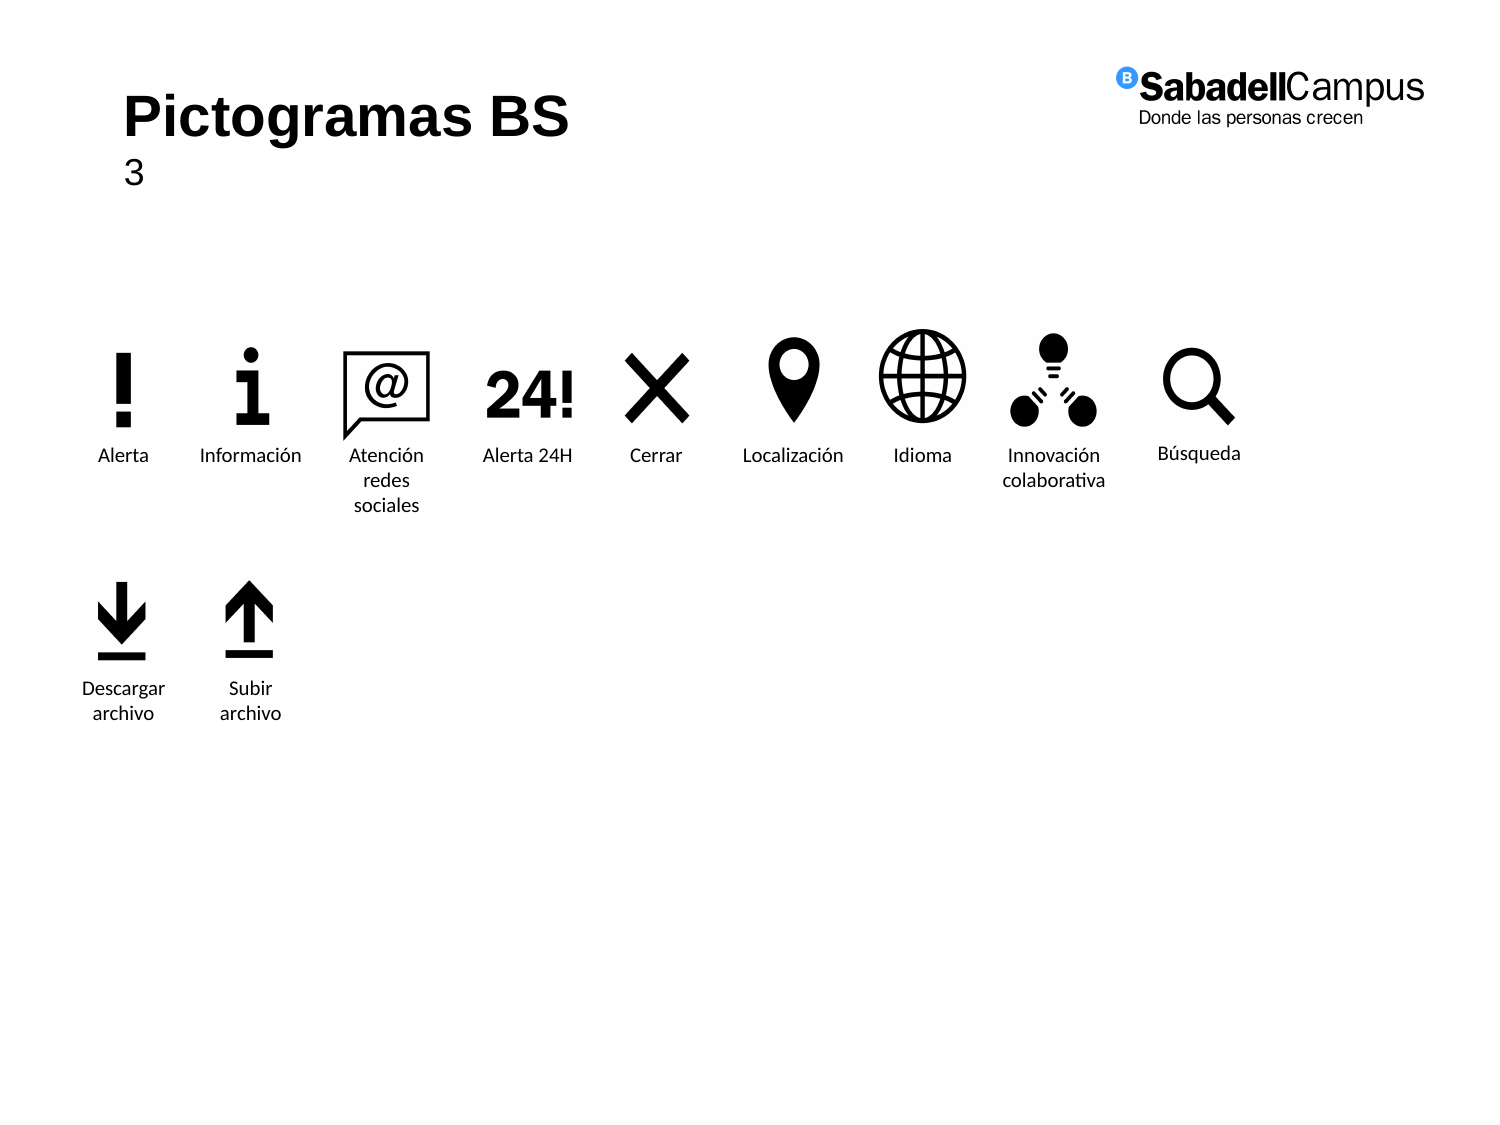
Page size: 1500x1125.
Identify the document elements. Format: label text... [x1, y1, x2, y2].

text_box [1146, 337, 1253, 465]
text_box Descargar archivo [71, 674, 177, 699]
picture [78, 572, 169, 670]
picture [485, 345, 575, 443]
picture [1116, 66, 1424, 131]
text_box Pictogramas BS 3 [123, 78, 1347, 194]
picture [750, 333, 838, 428]
picture [877, 327, 968, 425]
picture [207, 572, 295, 667]
text_box Innovación colaborativa [999, 441, 1109, 466]
picture [78, 339, 169, 437]
text_box Subir archivo [198, 674, 304, 699]
text_box Idioma [870, 441, 976, 466]
picture [343, 351, 431, 446]
picture [1010, 333, 1098, 428]
text_box Alerta [71, 441, 177, 466]
text_box Atención redes sociales [334, 441, 440, 466]
text_box Cerrar [603, 441, 709, 466]
picture [207, 339, 295, 434]
picture [612, 339, 703, 437]
text_box Alerta 24H [470, 441, 585, 466]
text_box Localización [734, 441, 853, 466]
text_box Información [193, 441, 309, 466]
